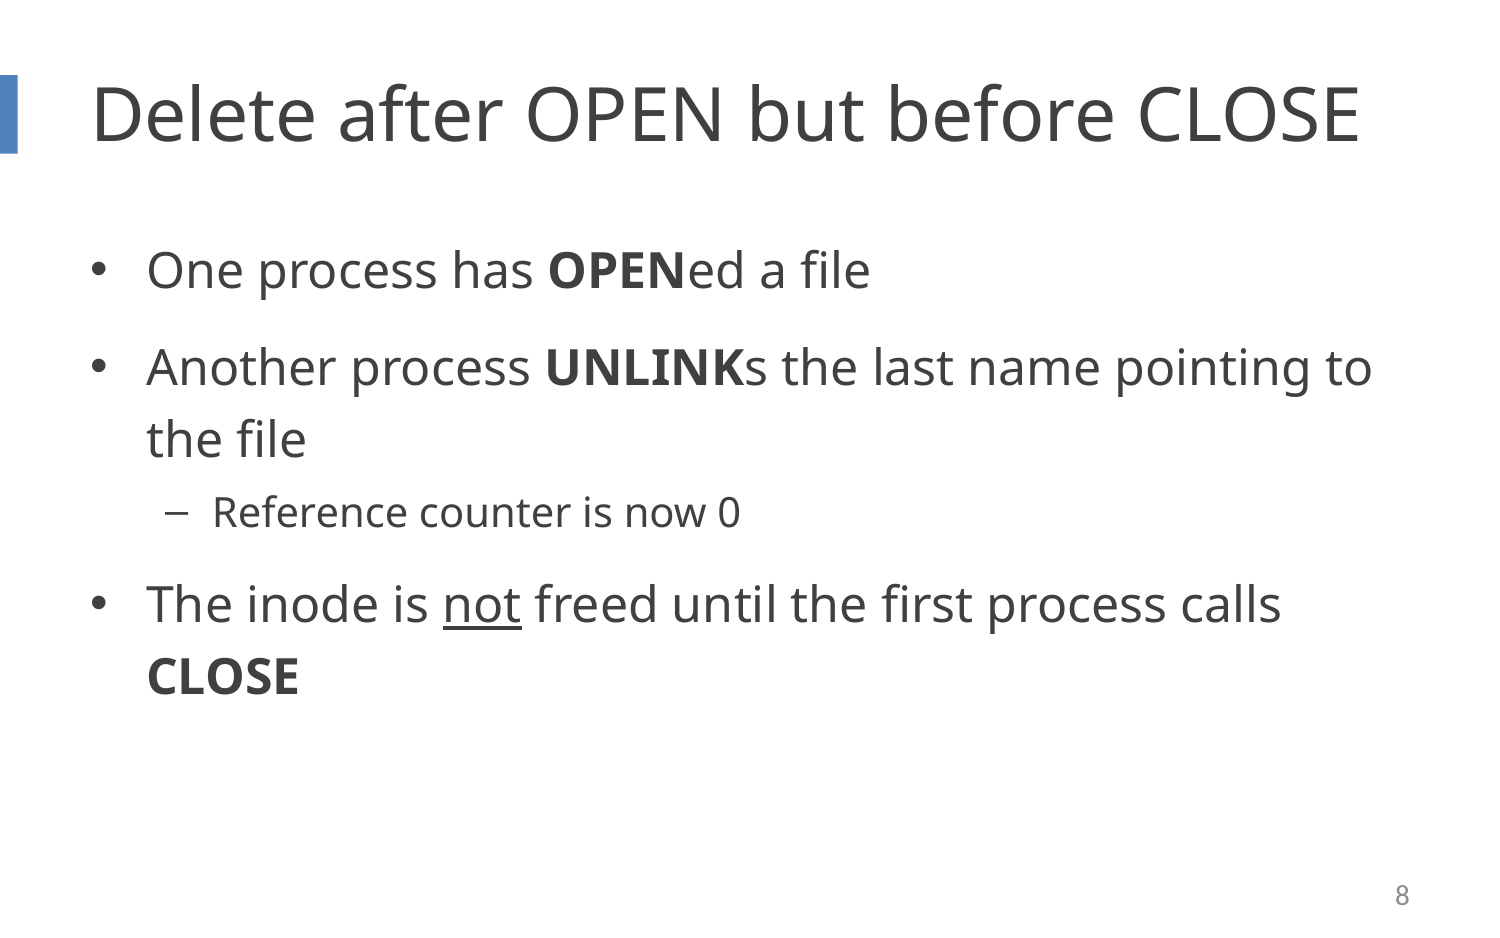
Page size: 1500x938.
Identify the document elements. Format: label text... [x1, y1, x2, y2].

title Delete after OPEN but before CLOSE [75, 37, 1425, 186]
slide_number 8 [1074, 868, 1425, 919]
list One process has OPENed a file Another process UNLINKs the last name pointing to the file Reference counter is now 0 The inode is not freed until the first process calls CLOSE [75, 218, 1459, 838]
